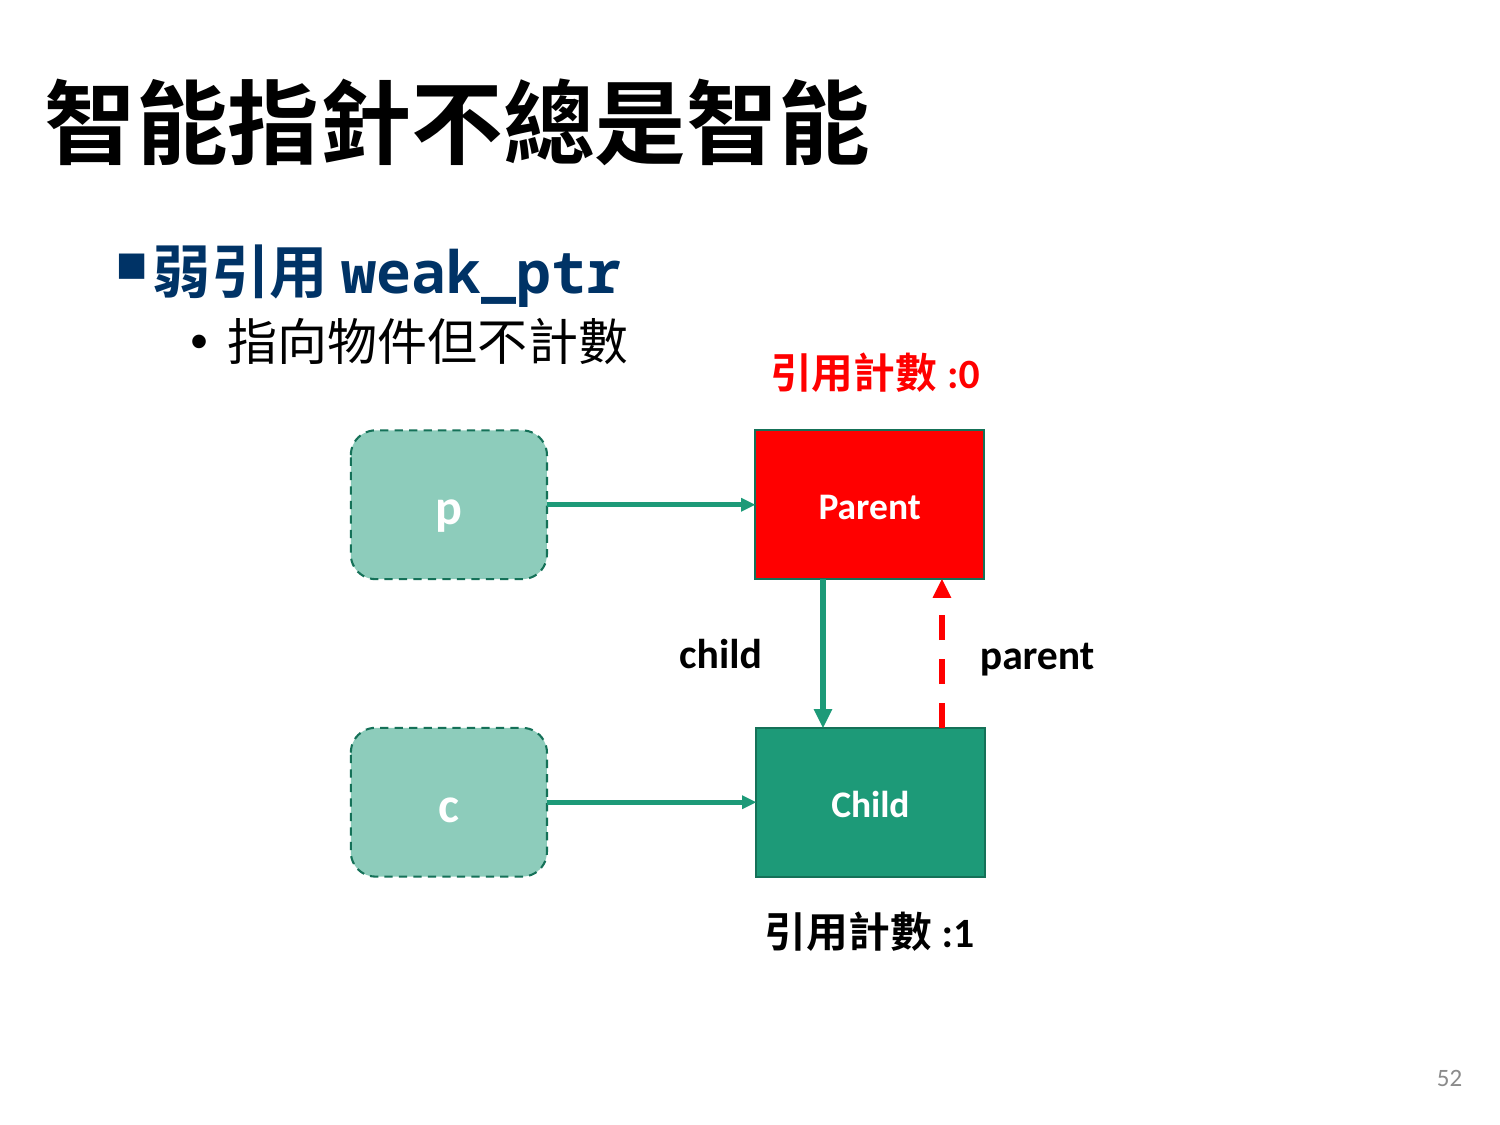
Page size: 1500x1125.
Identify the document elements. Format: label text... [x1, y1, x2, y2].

slide_number 52 [1139, 1046, 1478, 1107]
text_box 引用計數:1 [750, 898, 990, 964]
text_box 引用計數:0 [755, 339, 995, 405]
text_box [350, 430, 1140, 877]
list 弱引用weak_ptr 指向物件但不計數 Parent即將銷毀 [100, 236, 1421, 1016]
title 智能指針不總是智能 [29, 19, 1324, 237]
